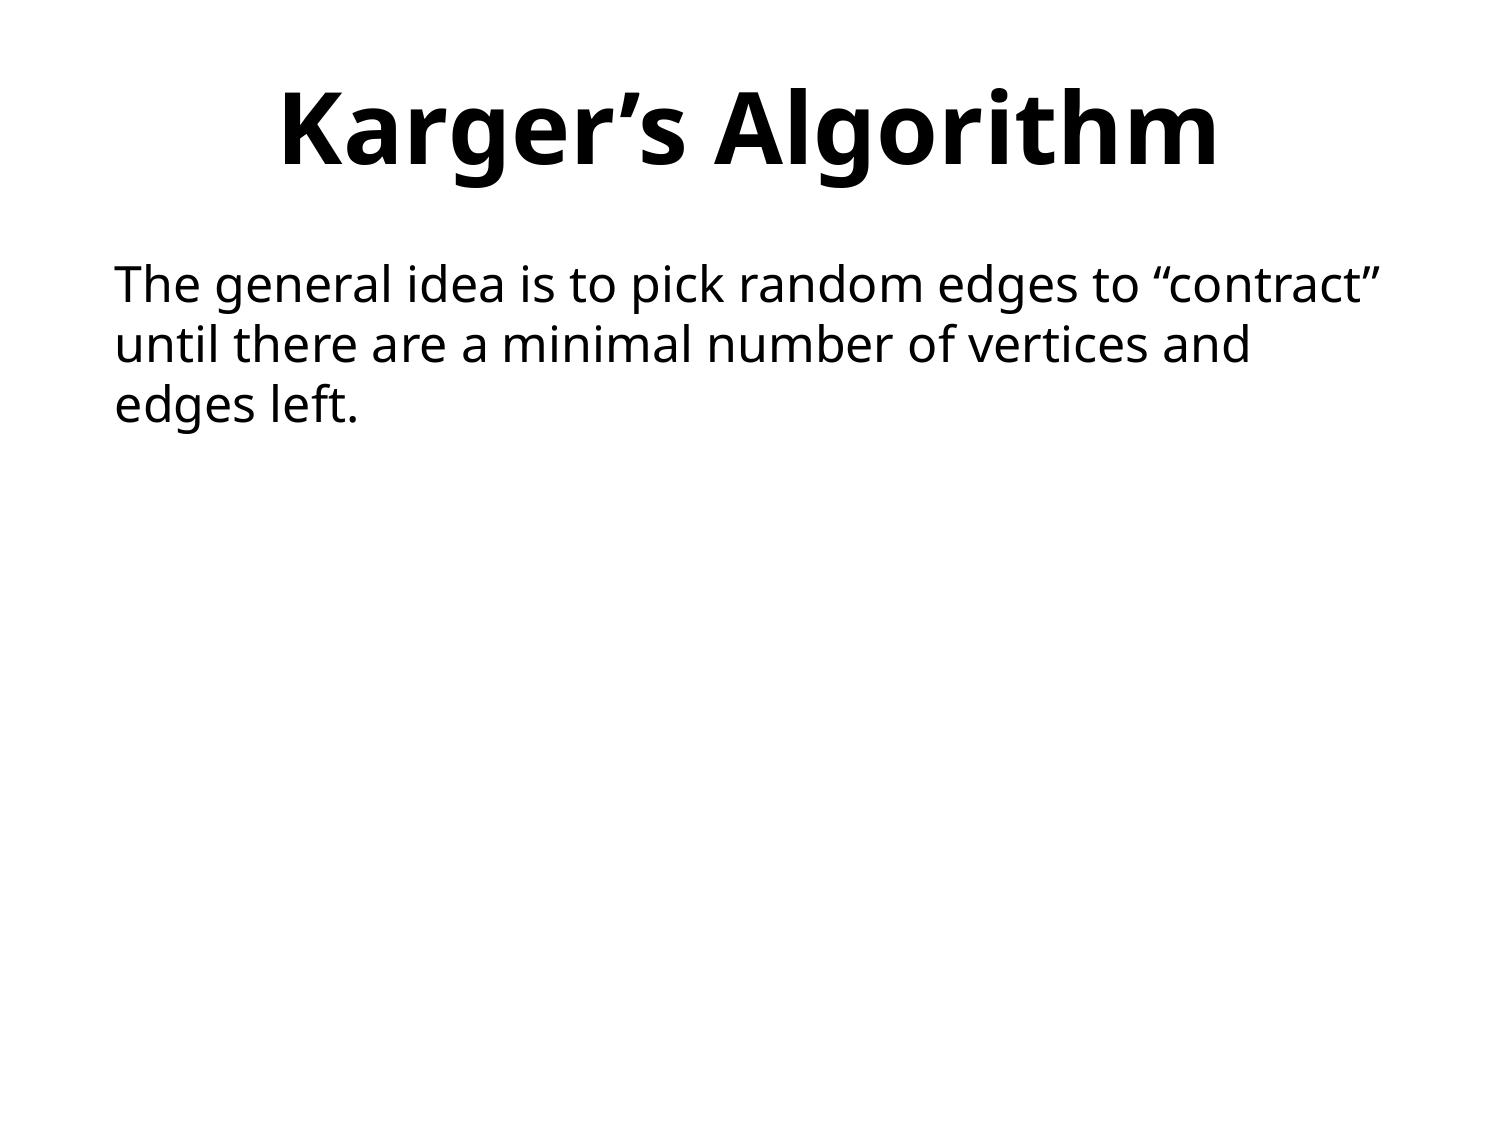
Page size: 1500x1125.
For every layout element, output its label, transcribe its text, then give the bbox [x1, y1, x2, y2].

subtitle The general idea is to pick random edges to “contract” until there are a minimal number of vertices and edges left. [99, 237, 1400, 1125]
subtitle Karger’s Algorithm [0, 50, 1500, 237]
